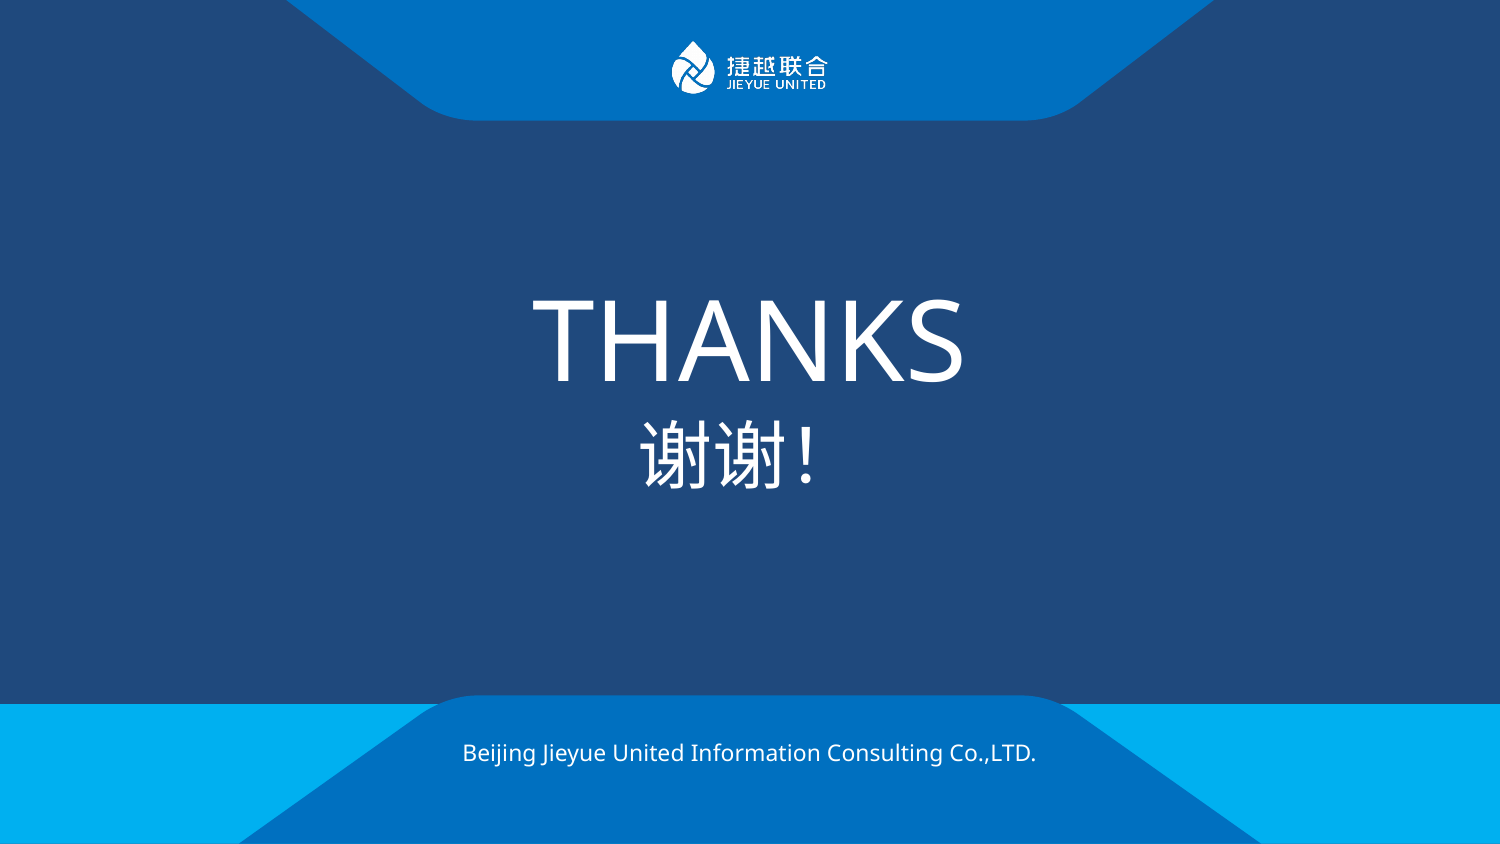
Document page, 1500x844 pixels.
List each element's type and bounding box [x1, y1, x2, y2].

picture [670, 38, 829, 96]
